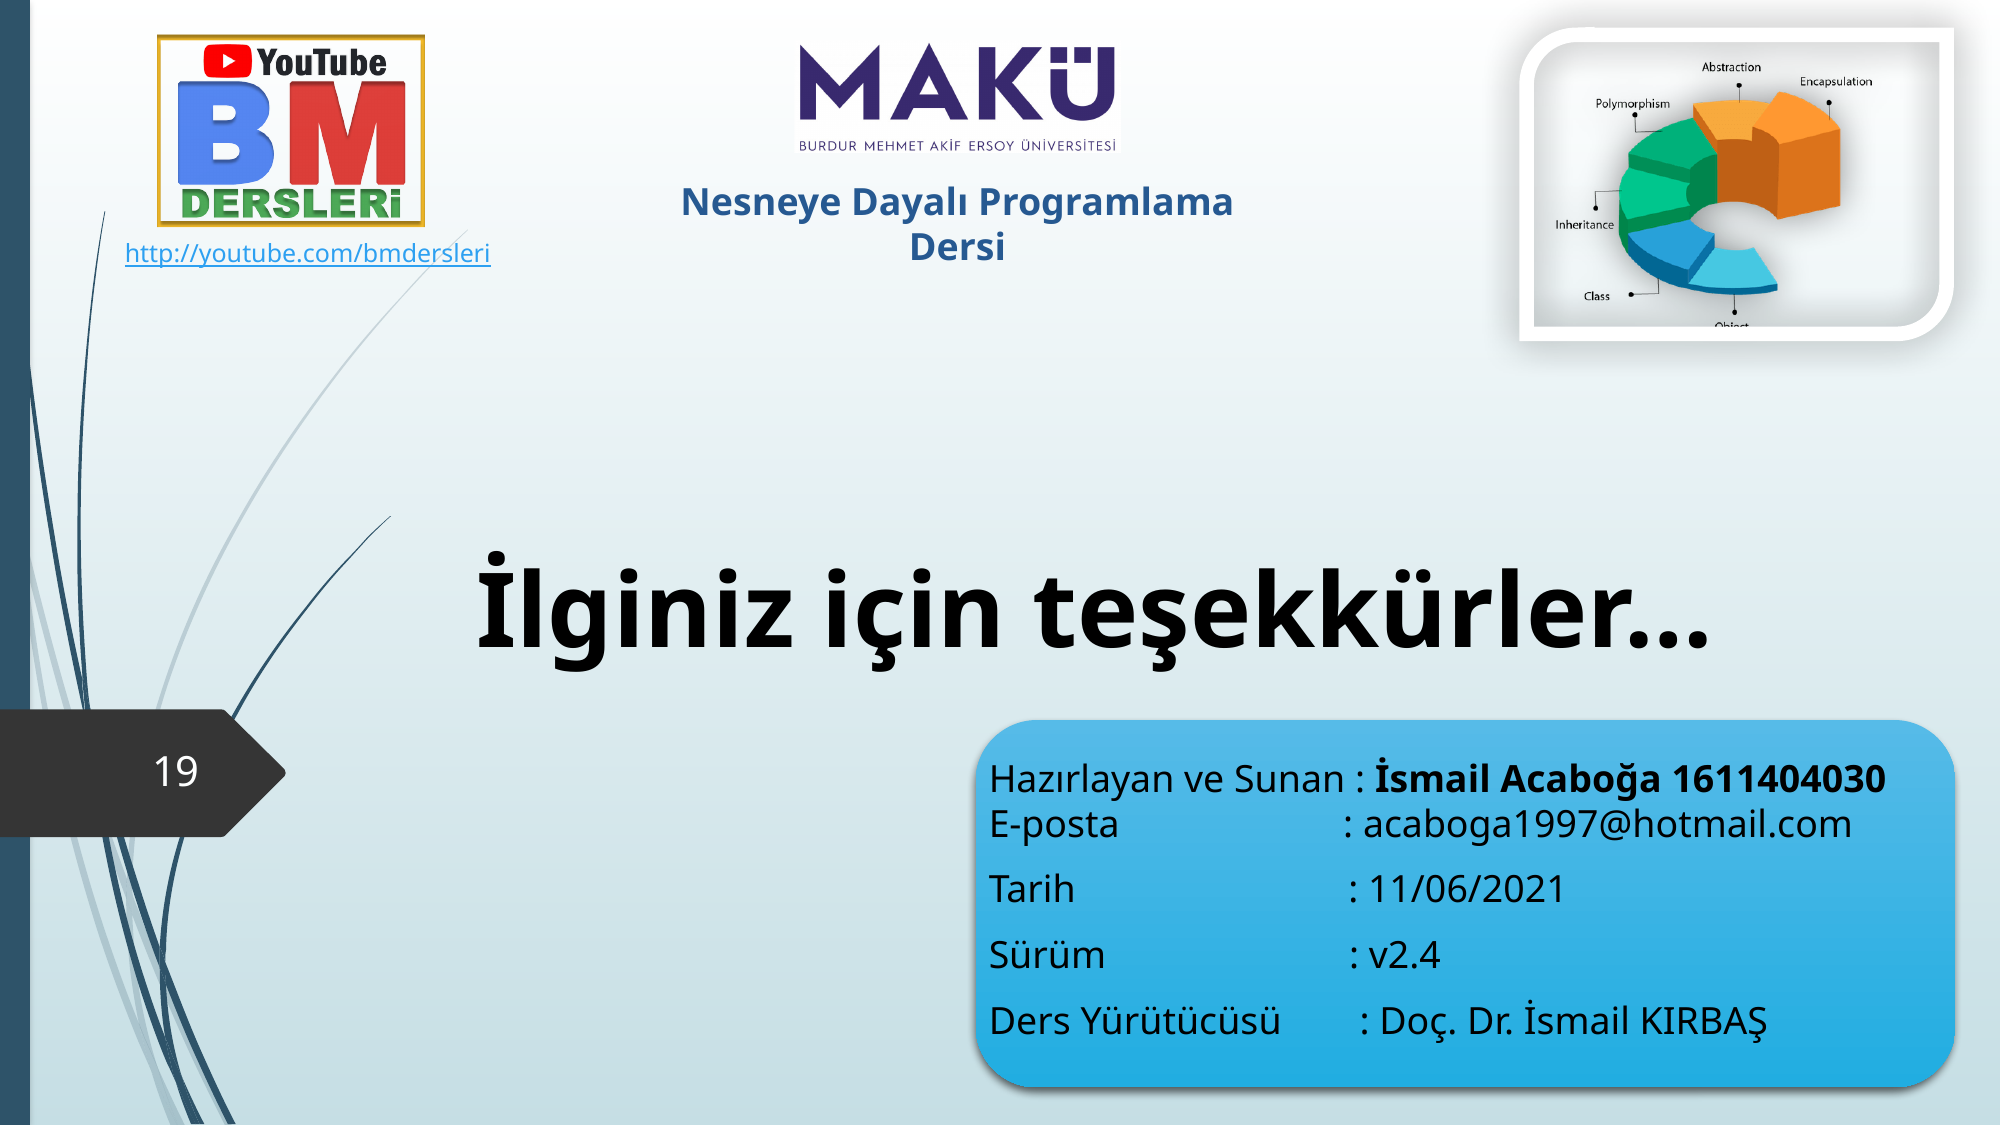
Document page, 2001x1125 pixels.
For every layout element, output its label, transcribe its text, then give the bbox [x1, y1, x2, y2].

text_box [1004, 1078, 1927, 1088]
text_box Nesneye Dayalı Programlama Dersi [614, 170, 1301, 355]
text_box [986, 720, 1956, 1074]
text_box http://youtube.com/bmdersleri [80, 230, 536, 280]
slide_number 19 [87, 743, 216, 803]
picture [793, 40, 1122, 153]
picture [1526, 34, 1947, 335]
title İlginiz için teşekkürler… [460, 530, 1736, 677]
picture [144, 0, 437, 264]
text_box Hazırlayan ve Sunan : İsmail Acaboğa 1611404030 E-posta : acaboga1997@hotmail.com Tarih : 11/06/2021 Sürüm : v2.4 Ders Yürütücüsü : Doç. Dr. İsmail KIRBAŞ [973, 747, 1933, 1078]
